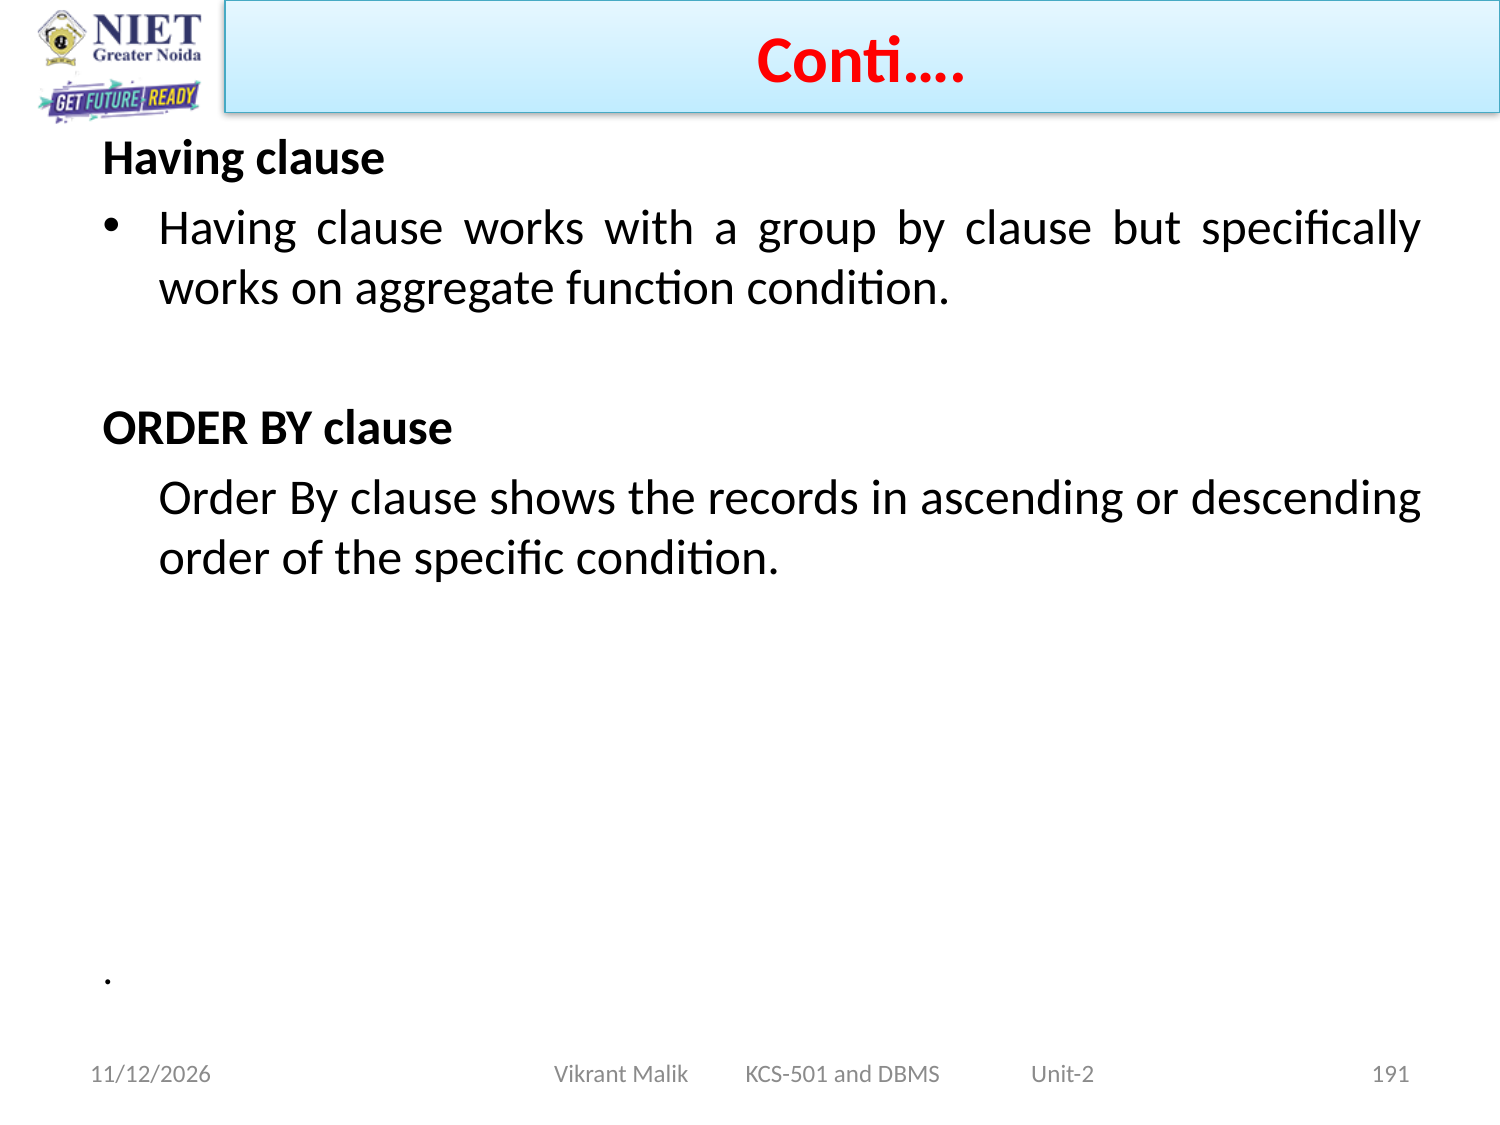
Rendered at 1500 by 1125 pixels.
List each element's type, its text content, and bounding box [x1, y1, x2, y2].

footer Vikrant Malik KCS-501 and DBMS Unit-2 [412, 1042, 1074, 1103]
picture [0, 0, 238, 135]
text_box Conti…. [238, 0, 1500, 113]
list Having clause Having clause works with a group by clause but specifically works on aggregate function condition. ORDER BY clause Order By clause shows the records in ascending or descending order of the specific condition. . [87, 120, 1438, 1043]
slide_number 191 [1074, 1042, 1425, 1103]
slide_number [75, 1042, 412, 1103]
